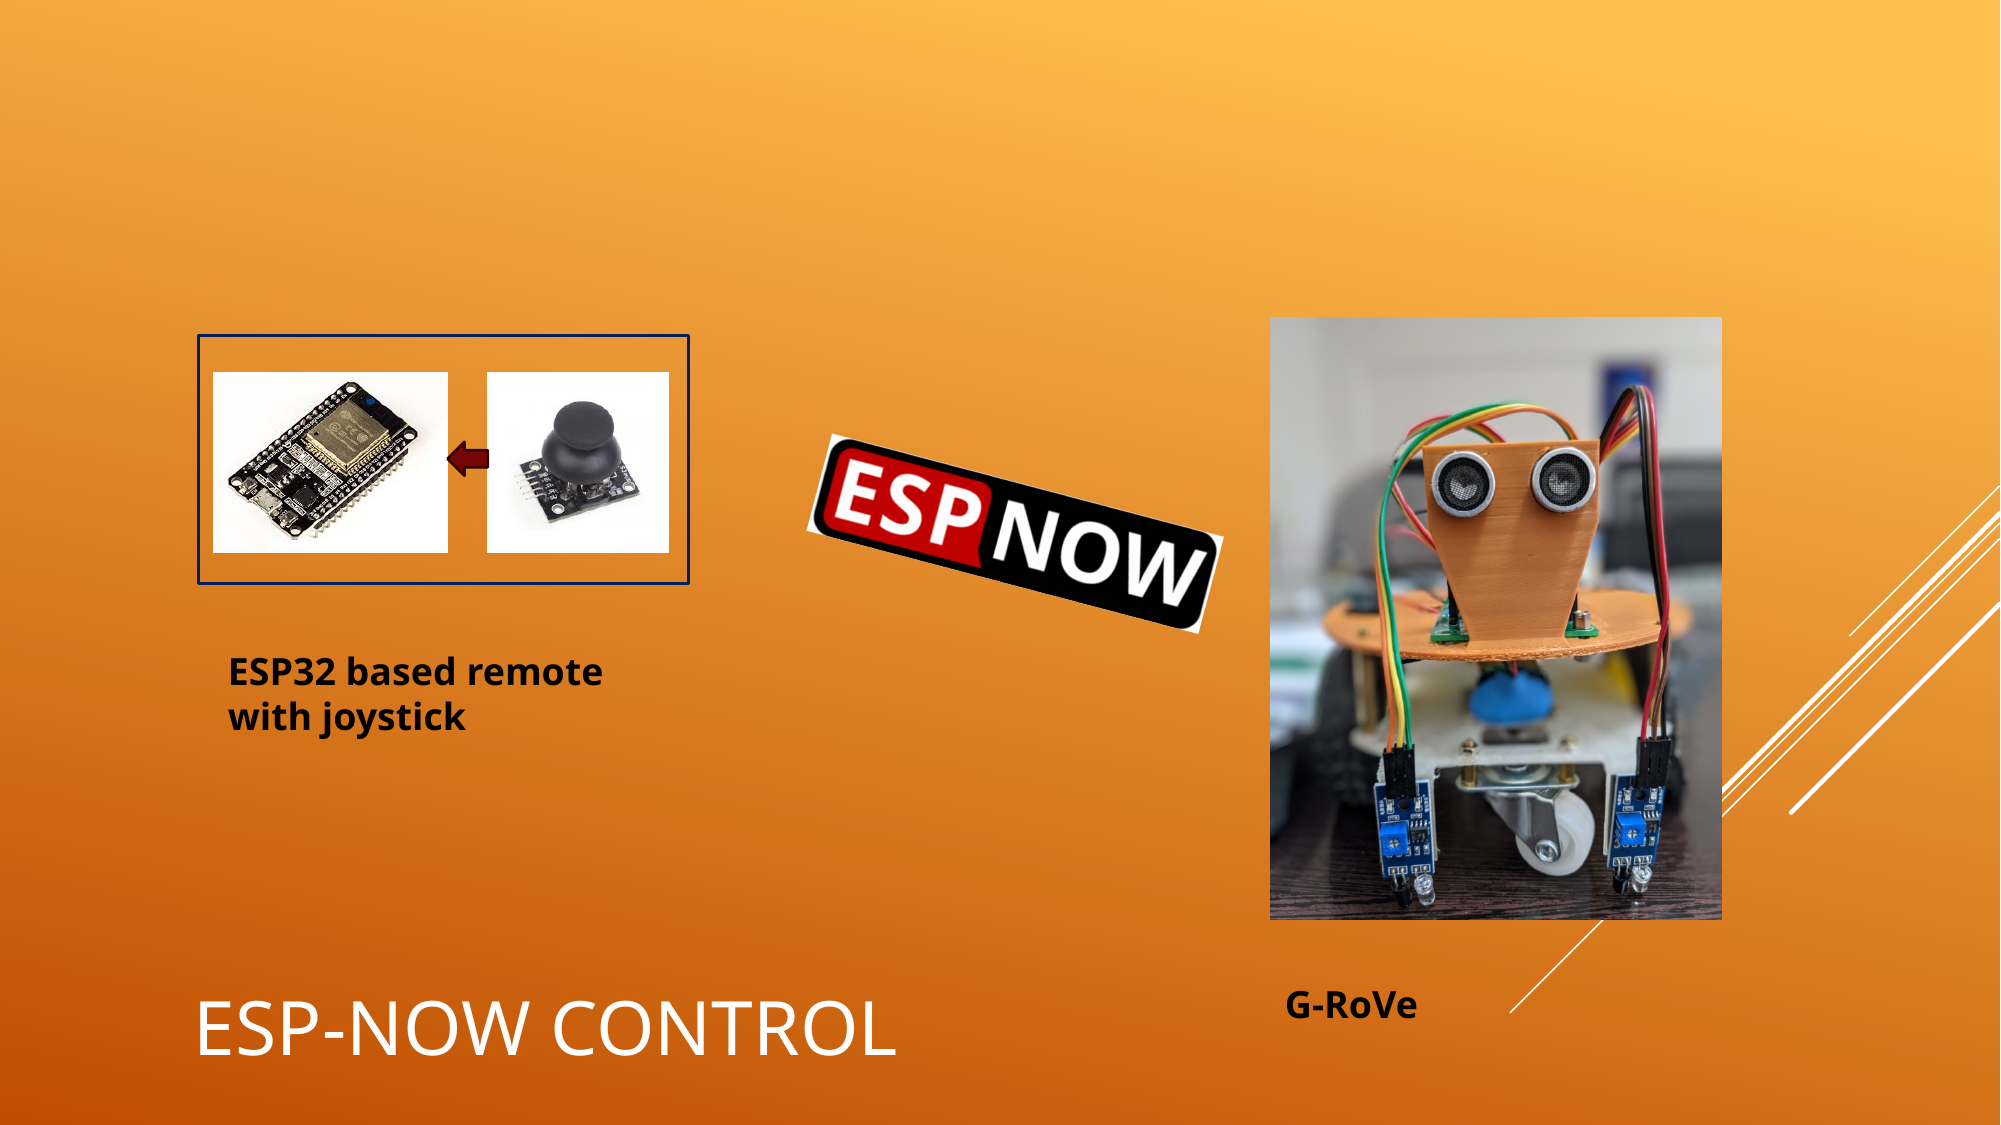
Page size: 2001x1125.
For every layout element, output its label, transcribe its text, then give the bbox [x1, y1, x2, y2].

text_box G-RoVe [1270, 973, 1722, 1034]
text_box ESP32 based remote with joystick [213, 640, 669, 745]
text_box [197, 334, 690, 585]
picture [807, 434, 1223, 633]
picture [212, 372, 448, 554]
picture [487, 372, 669, 554]
text_box ESP-NOW control [179, 973, 1050, 1088]
picture [1269, 316, 1723, 920]
